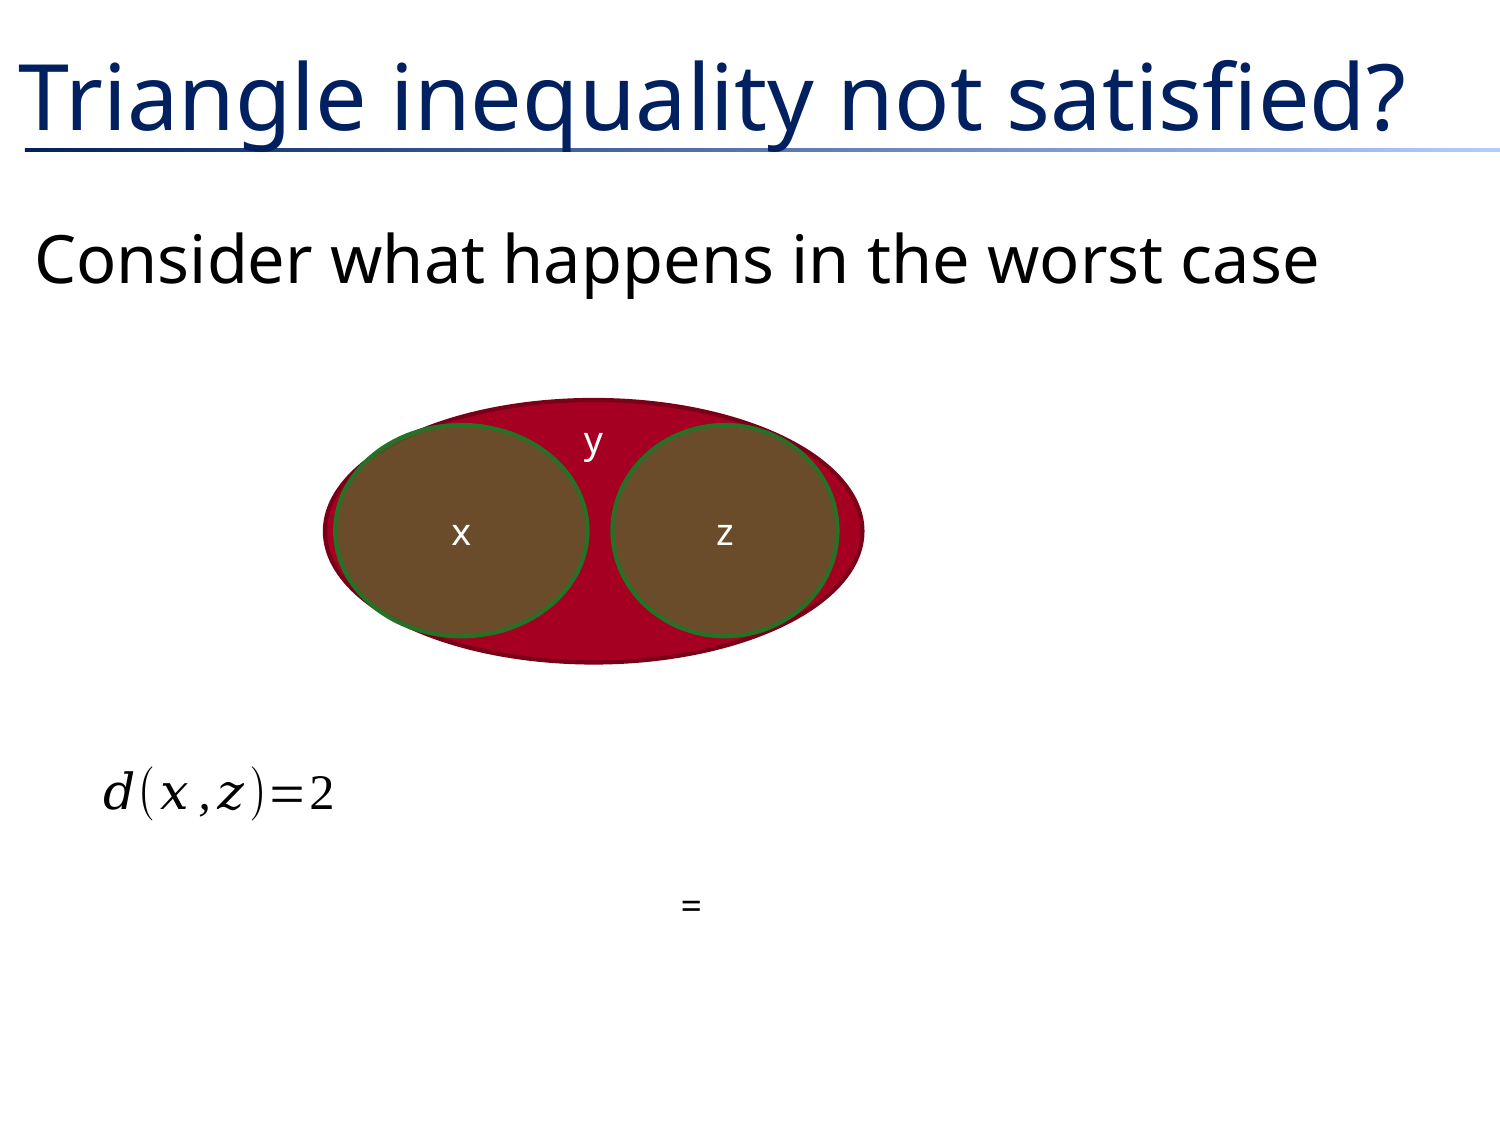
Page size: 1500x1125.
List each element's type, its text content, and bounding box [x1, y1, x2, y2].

text_box x [333, 422, 590, 639]
text_box z [610, 422, 840, 639]
list Consider what happens in the worst case [0, 209, 1475, 990]
title Triangle inequality not satisfied? [3, 0, 1429, 188]
text_box y [569, 408, 619, 469]
